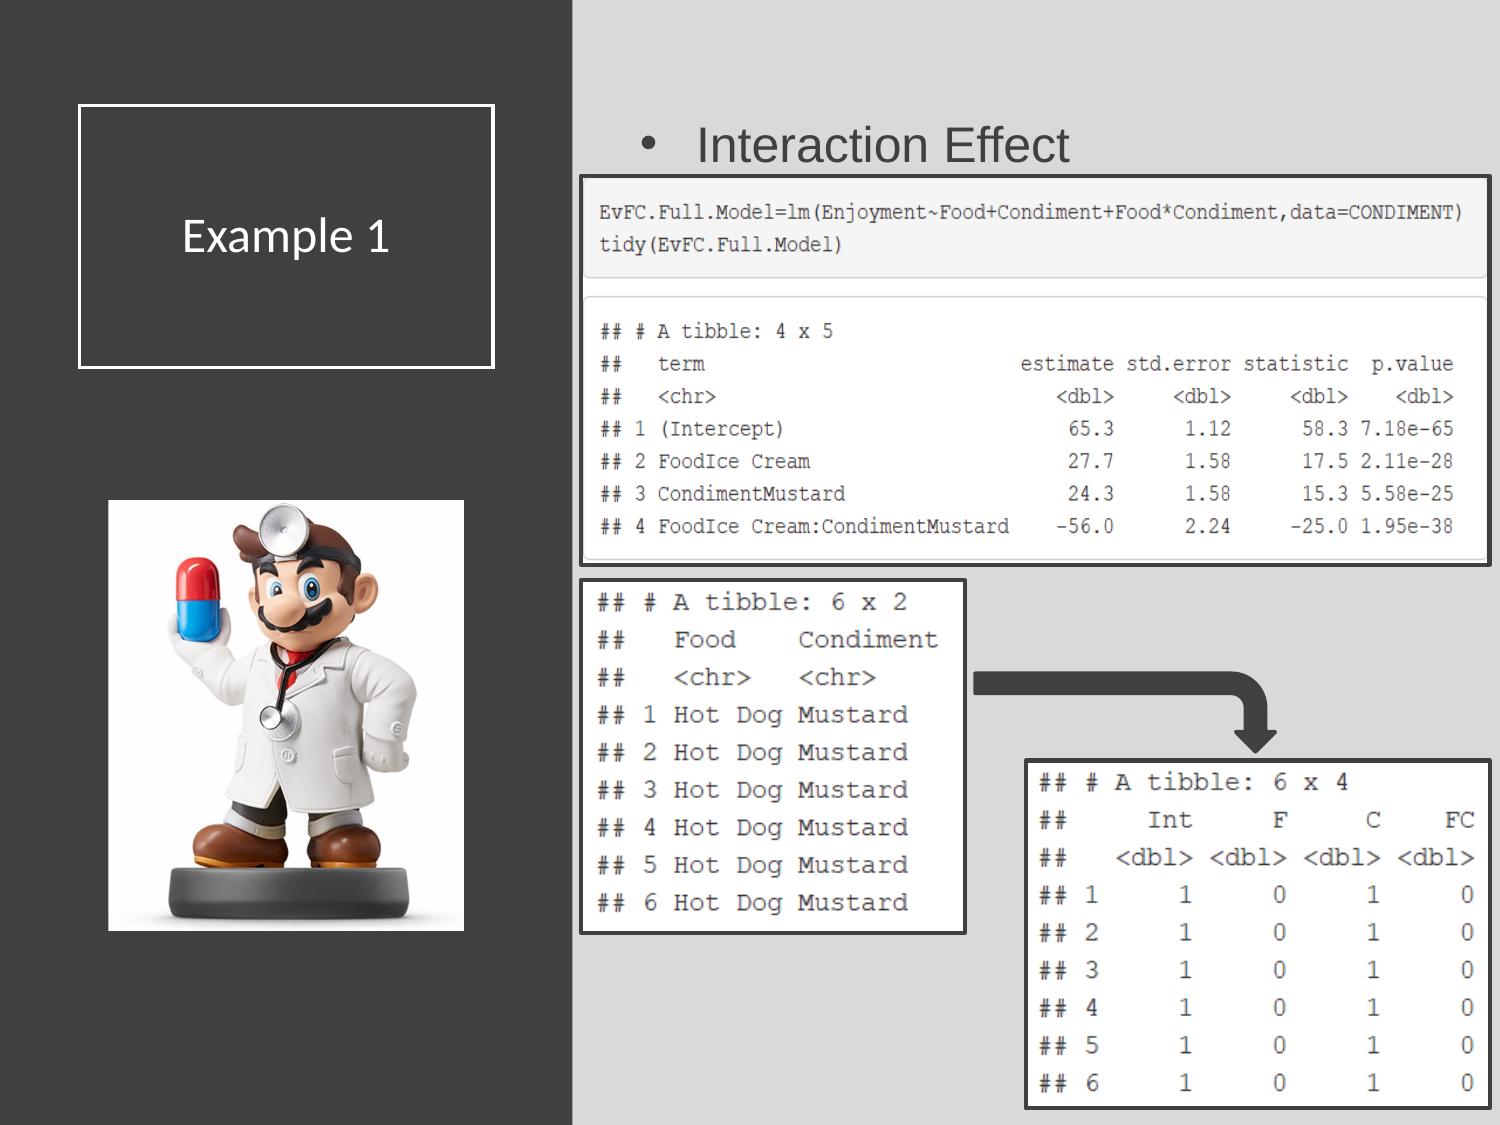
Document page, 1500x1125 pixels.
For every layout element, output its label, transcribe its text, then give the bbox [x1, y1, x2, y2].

picture [582, 177, 1488, 563]
picture [582, 581, 964, 931]
picture [1027, 762, 1488, 1107]
text_box [973, 671, 1277, 754]
picture [107, 499, 465, 931]
title Example 1 [78, 105, 494, 368]
text_box [0, 0, 573, 1125]
text_box Interaction Effect [624, 105, 1500, 181]
